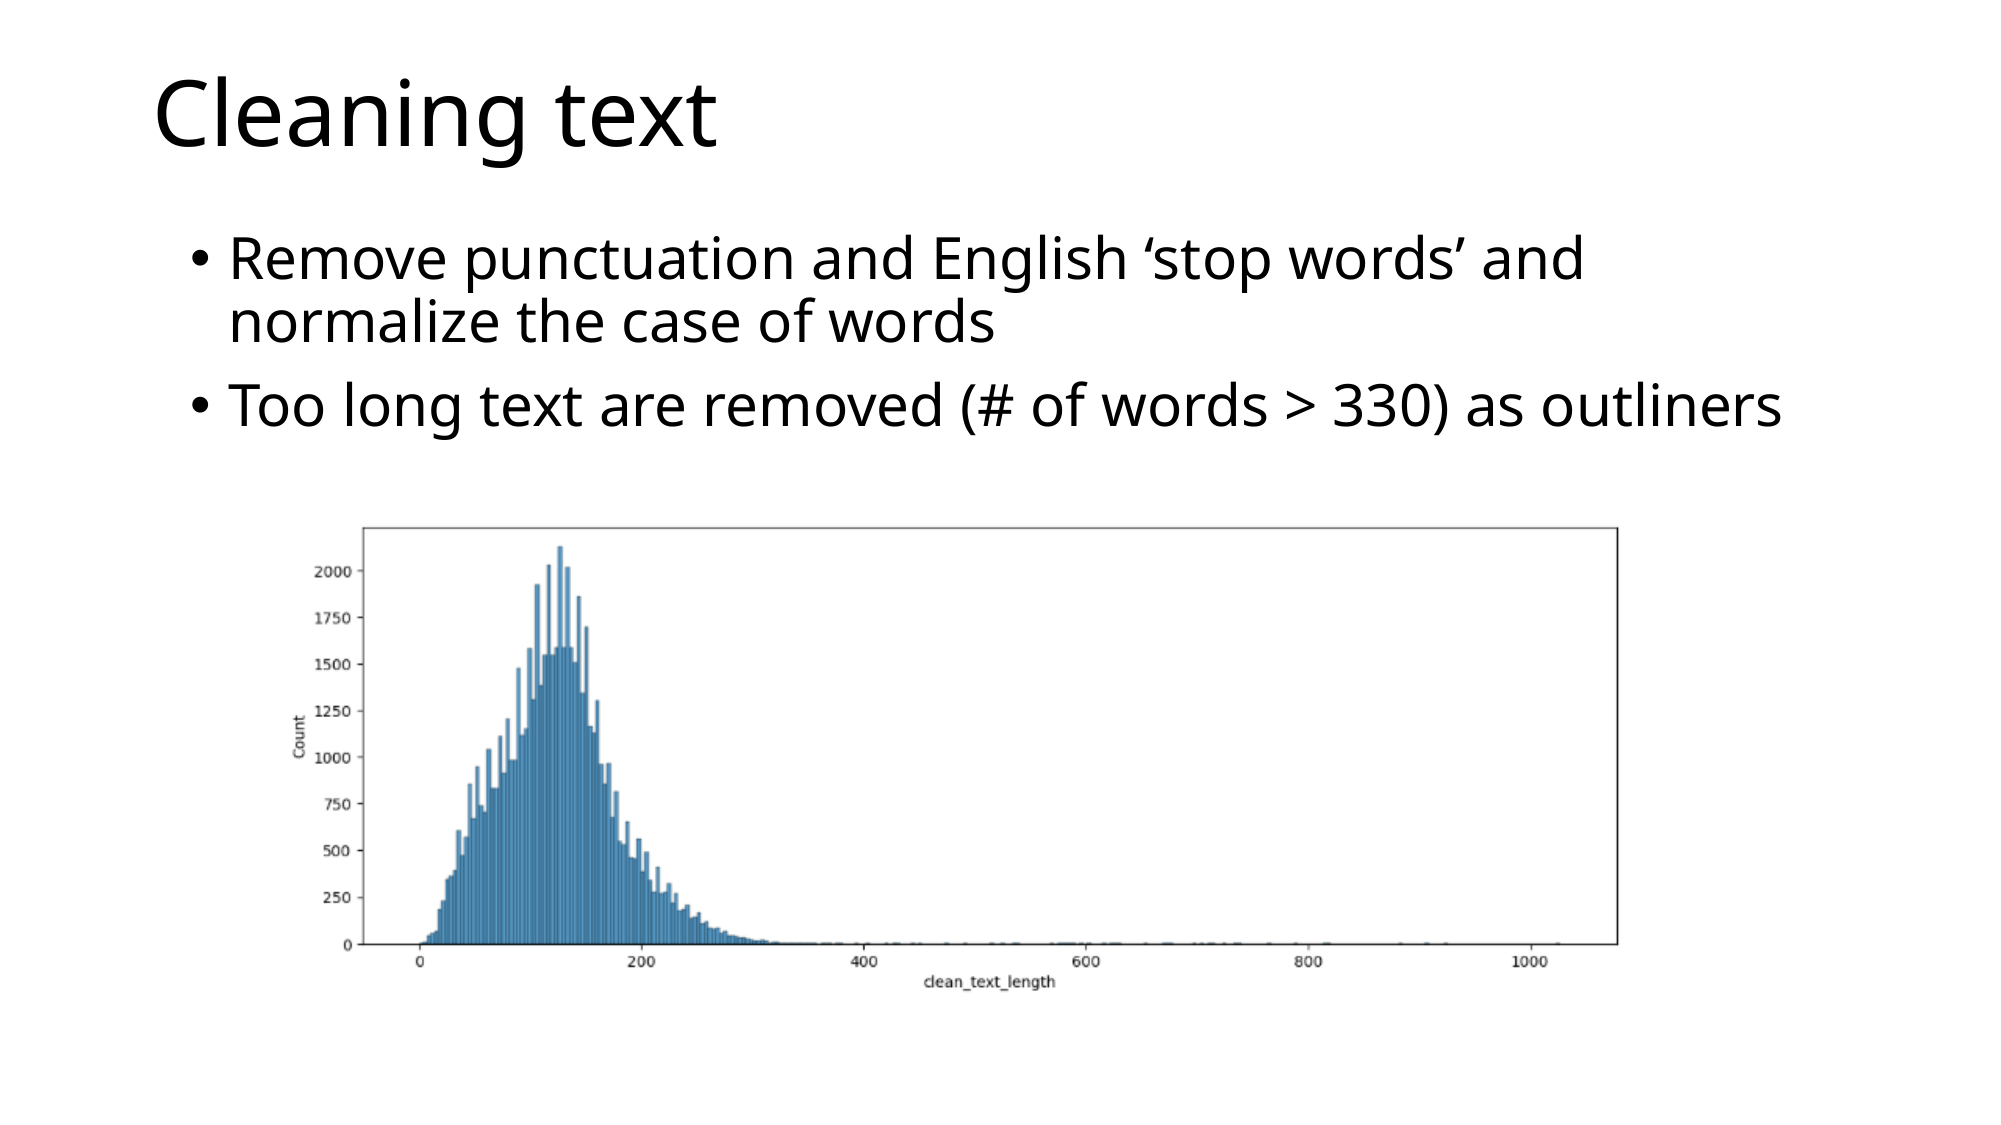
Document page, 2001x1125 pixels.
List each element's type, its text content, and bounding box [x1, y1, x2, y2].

picture [274, 512, 1642, 1019]
list Remove punctuation and English ‘stop words’ and normalize the case of words Too long text are removed (# of words > 330) as outliners [176, 222, 1837, 1019]
title Cleaning text [137, 59, 1863, 193]
